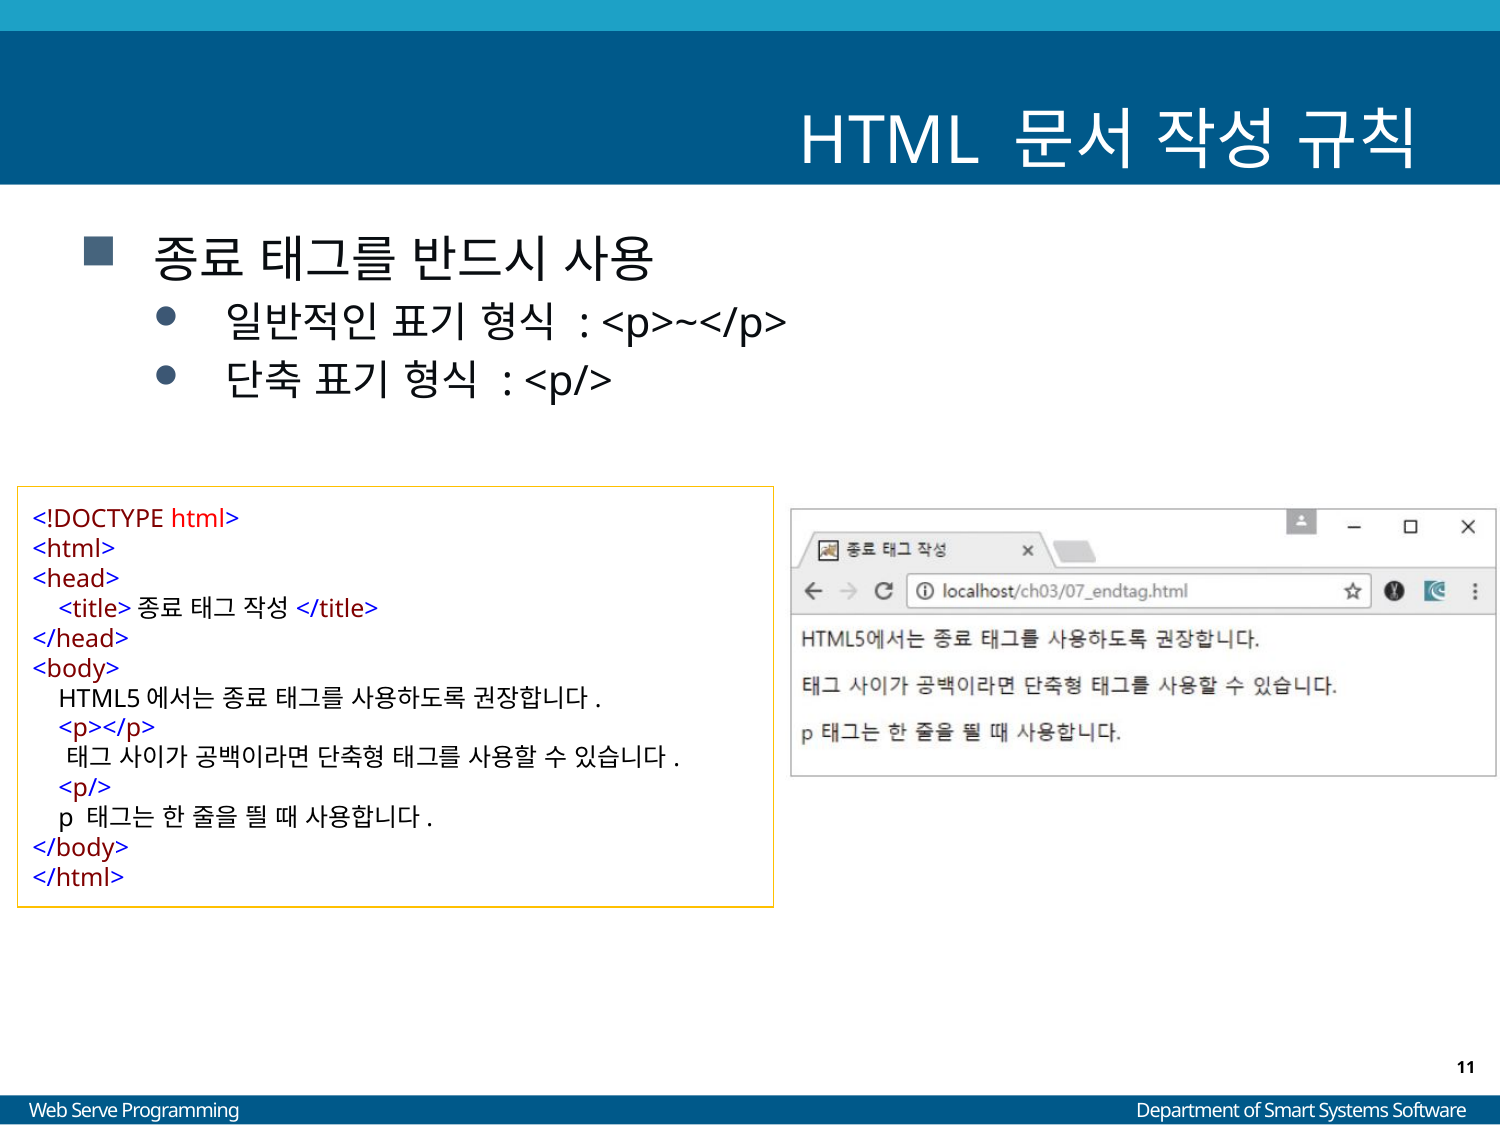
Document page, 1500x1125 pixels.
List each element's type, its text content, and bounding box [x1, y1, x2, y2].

slide_number 11 [1140, 1054, 1491, 1083]
text_box <!DOCTYPE html> <html> <head> <title>종료 태그 작성</title> </head> <body> HTML5에서는 종료 태그를 사용하도록 권장합니다. <p></p> 태그 사이가 공백이라면 단축형 태그를 사용할 수 있습니다. <p/> p 태그는 한 줄을 띌 때 사용합니다. </body> </html> [17, 486, 774, 908]
title HTML 문서 작성 규칙 [64, 31, 1436, 185]
picture [785, 503, 1500, 781]
list 종료 태그를 반드시 사용 일반적인 표기 형식 : <p>~</p> 단축 표기 형식 : <p/> [64, 220, 1436, 1047]
